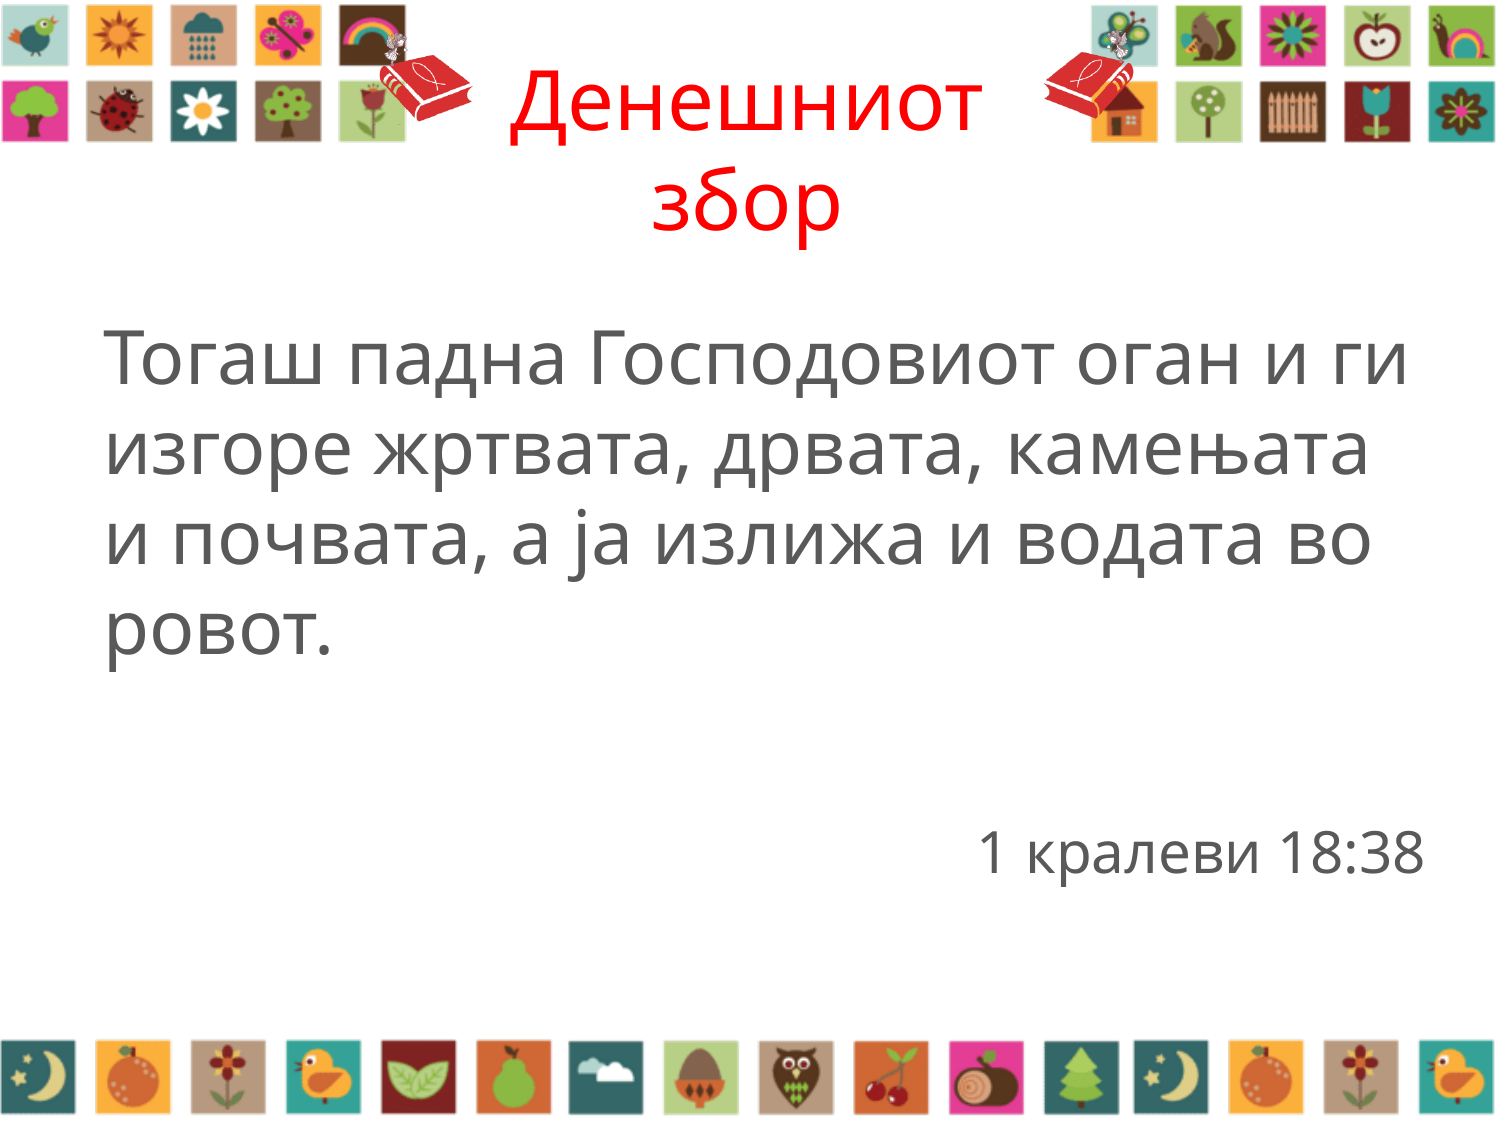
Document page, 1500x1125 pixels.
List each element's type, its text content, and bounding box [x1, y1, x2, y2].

picture [1012, 3, 1500, 150]
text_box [0, 1028, 1500, 1118]
text_box 1 кралеви 18:38 [808, 807, 1441, 893]
text_box Тогаш падна Господовиот оган и ги изгоре жртвата, дрвата, камењата и почвата, а ја излижа и водата во ровот. [88, 302, 1436, 678]
picture [0, 3, 505, 150]
text_box Денешниот збор [414, 39, 1080, 255]
